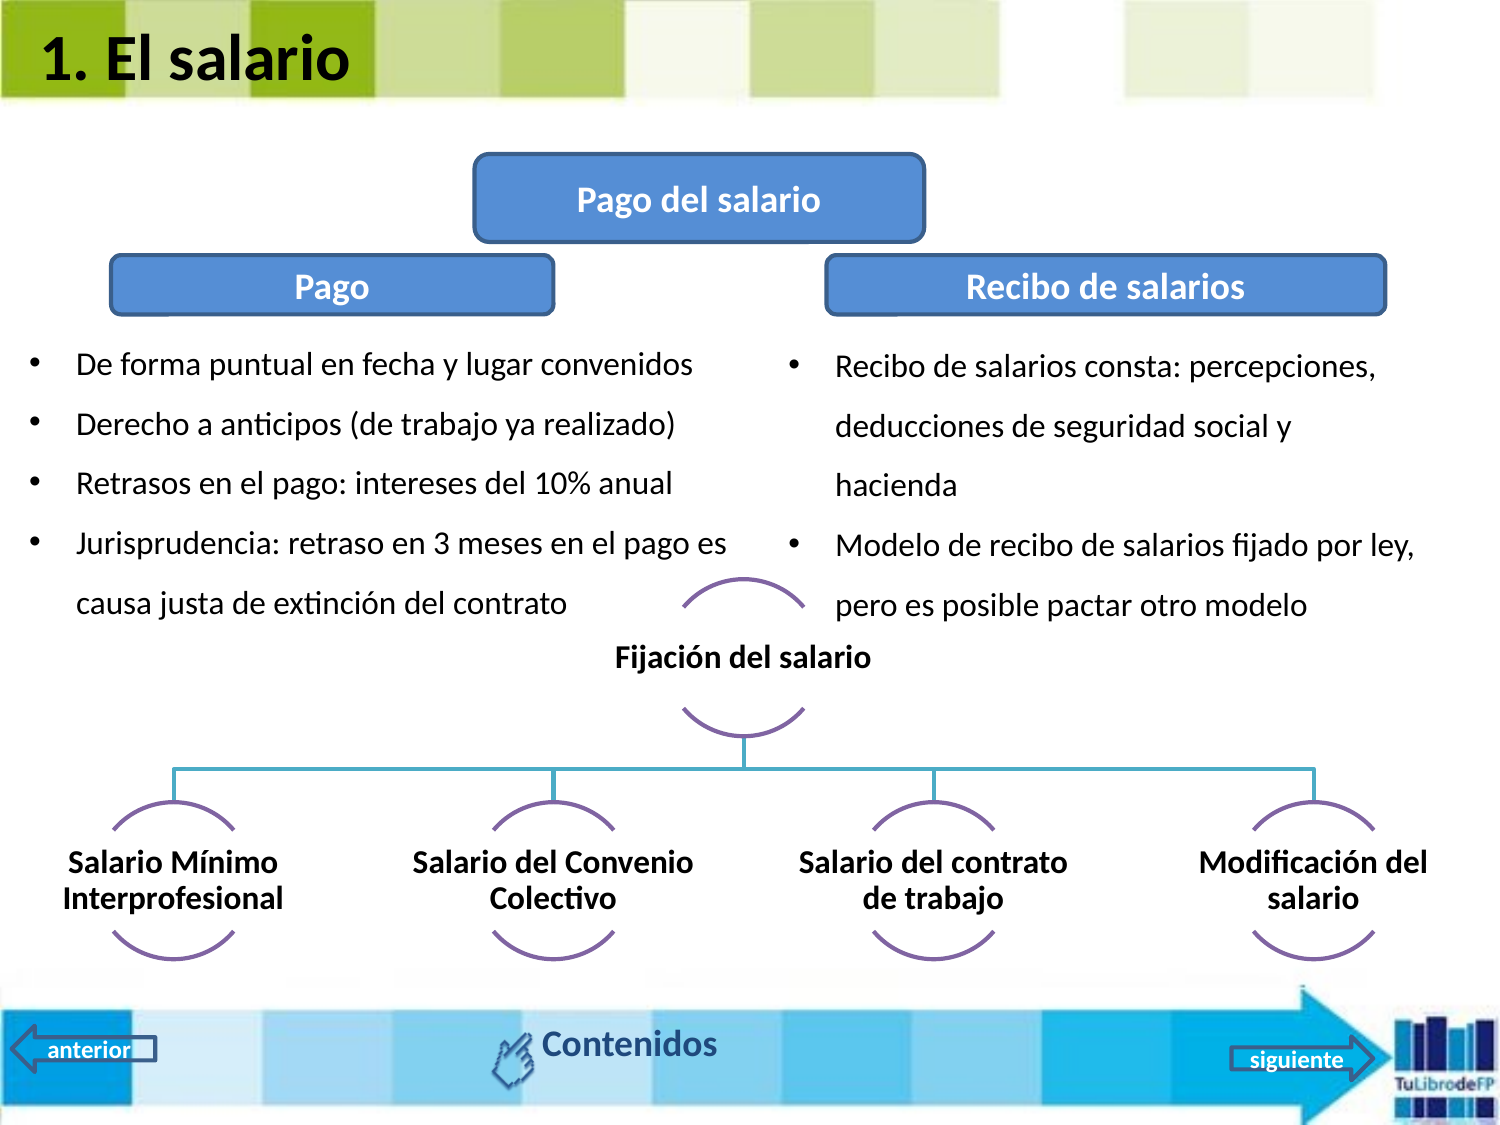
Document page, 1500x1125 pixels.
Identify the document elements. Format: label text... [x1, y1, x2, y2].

text_box Recibo de salarios consta: percepciones, deducciones de seguridad social y hacienda Modelo de recibo de salarios fijado por ley, pero es posible pactar otro modelo [773, 316, 1436, 537]
text_box Recibo de salarios [824, 253, 1388, 316]
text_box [15, 538, 1472, 1000]
text_box Contenidos [527, 1011, 744, 1072]
text_box Pago [108, 253, 556, 314]
text_box Pago del salario [472, 151, 927, 245]
text_box De forma puntual en fecha y lugar convenidos Derecho a anticipos (de trabajo ya realizado) Retrasos en el pago: intereses del 10% anual Jurisprudencia: retraso en 3 meses en el pago es causa justa de extinción del contrato [14, 314, 744, 538]
text_box anterior [9, 1023, 158, 1074]
text_box 1. El salario [24, 6, 1375, 102]
picture [0, 0, 1500, 1125]
text_box siguiente [1229, 1034, 1376, 1083]
